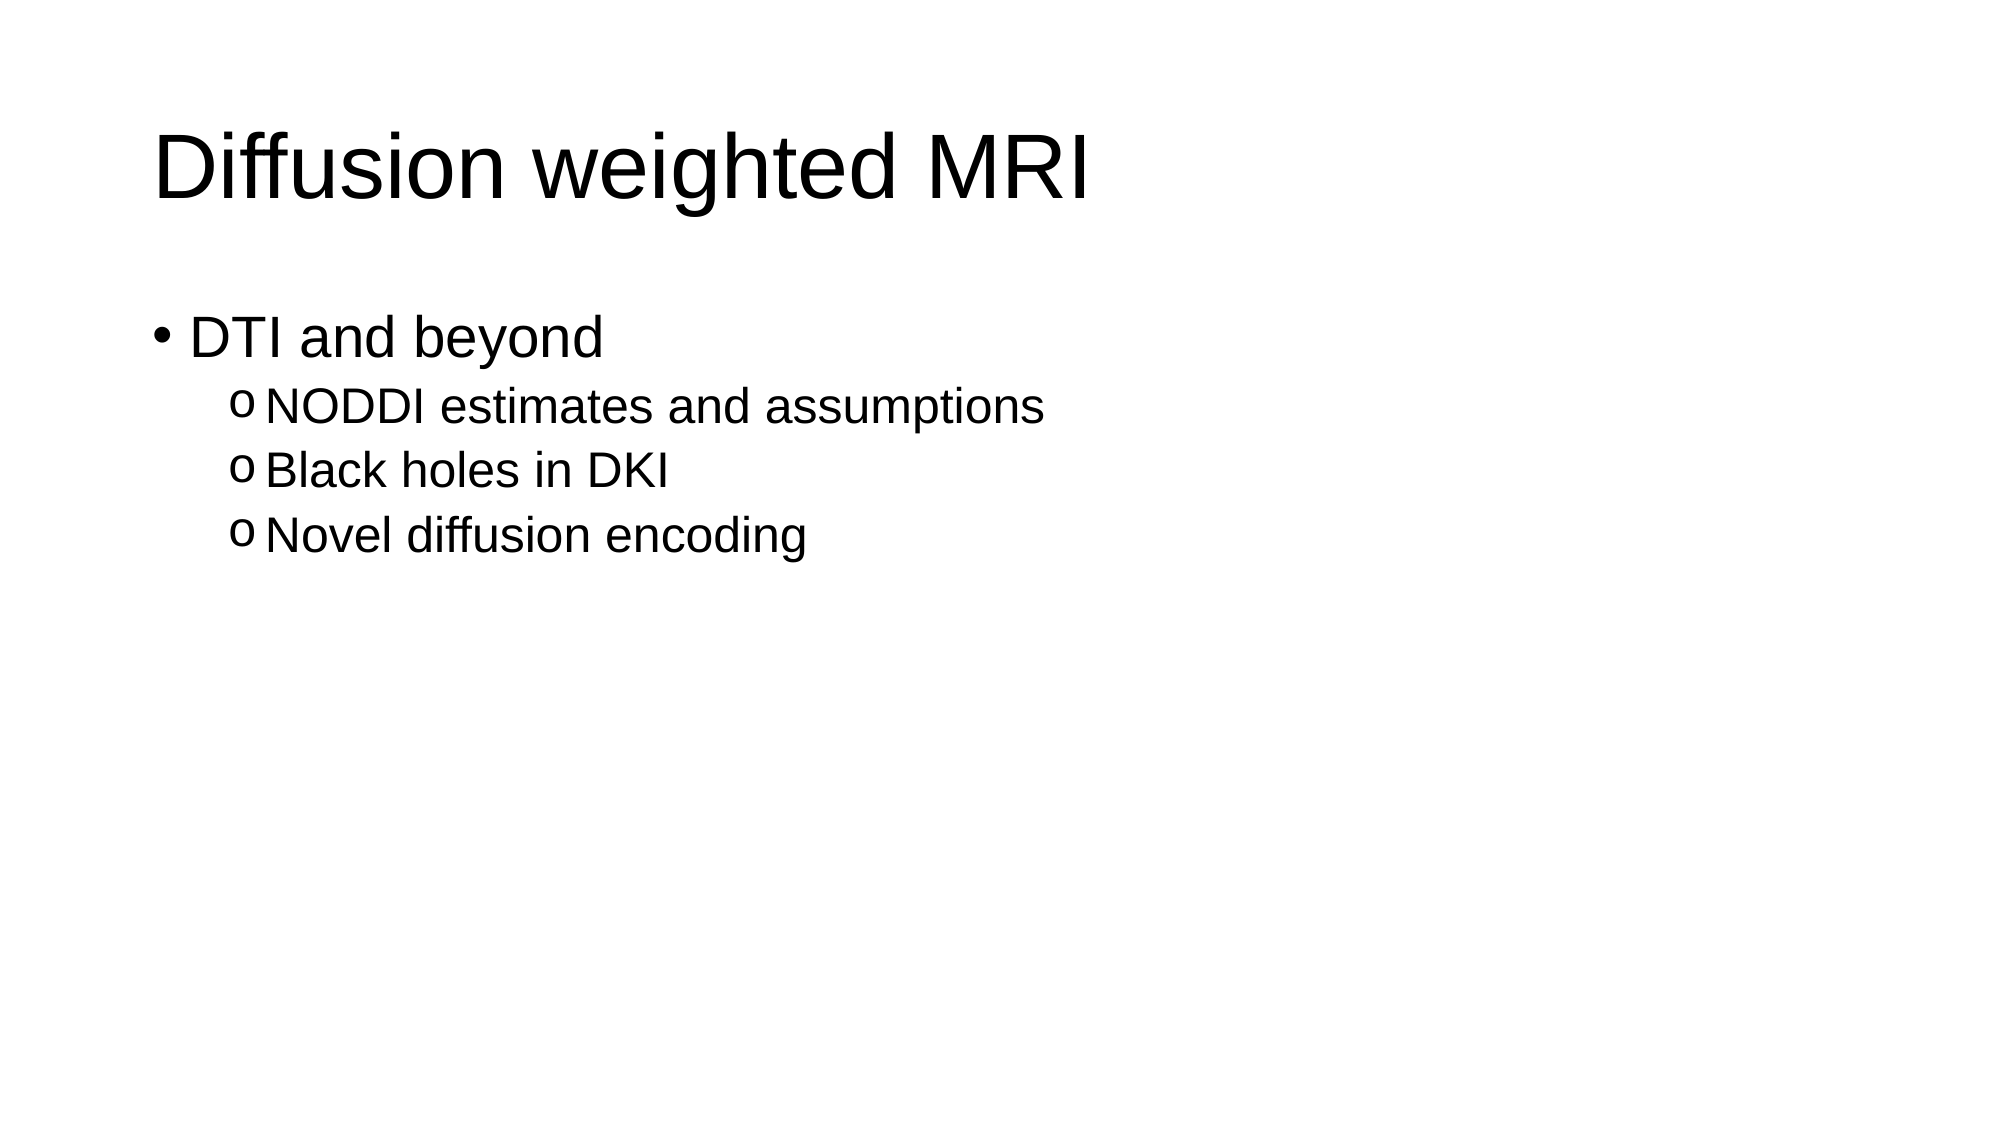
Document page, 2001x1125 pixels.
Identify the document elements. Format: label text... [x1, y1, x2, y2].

list DTI and beyond NODDI estimates and assumptions Black holes in DKI Novel diffusion encoding [137, 299, 1863, 1093]
title Diffusion weighted MRI [137, 59, 1863, 278]
